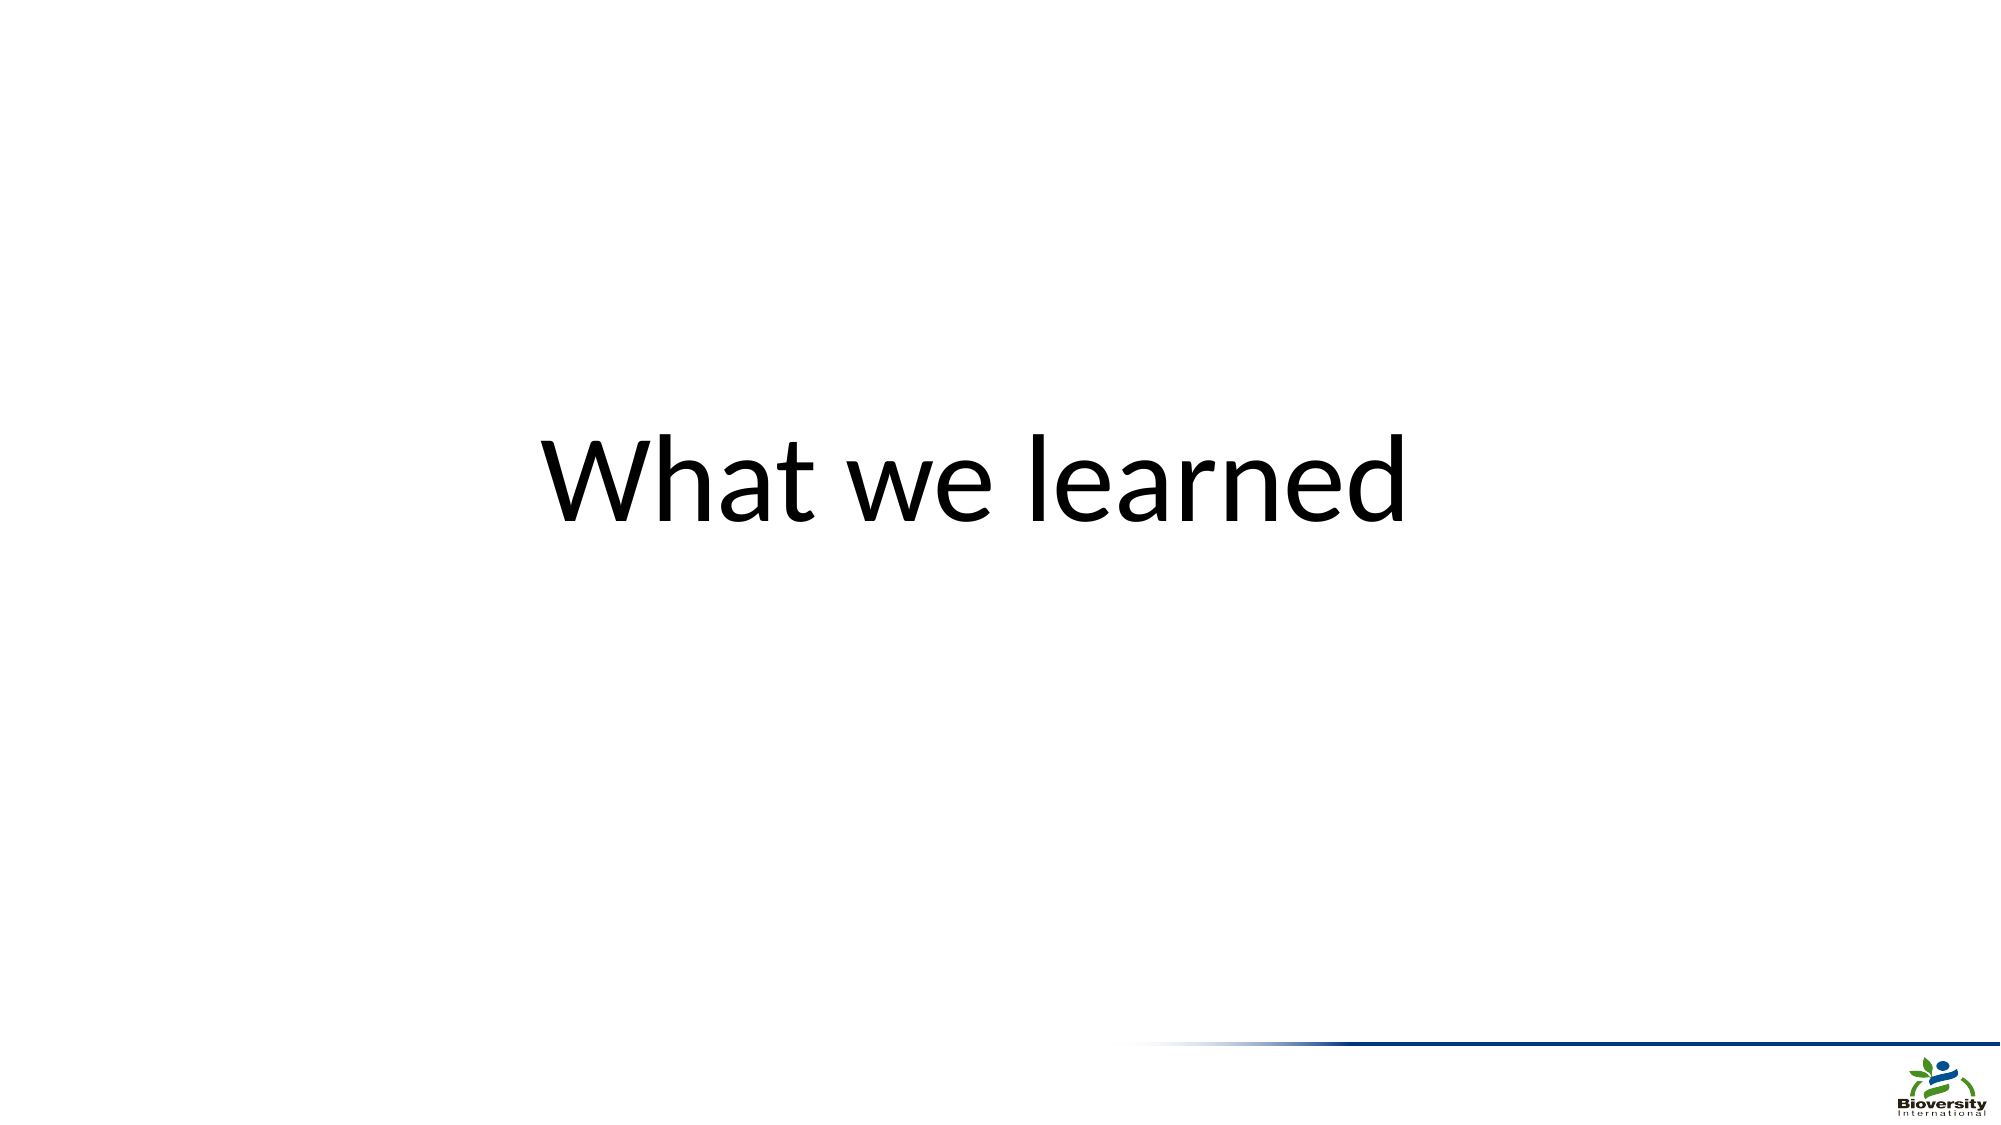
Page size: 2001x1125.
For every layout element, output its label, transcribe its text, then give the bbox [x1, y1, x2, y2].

picture [1898, 1057, 1987, 1116]
text_box What we learned [525, 402, 1617, 540]
